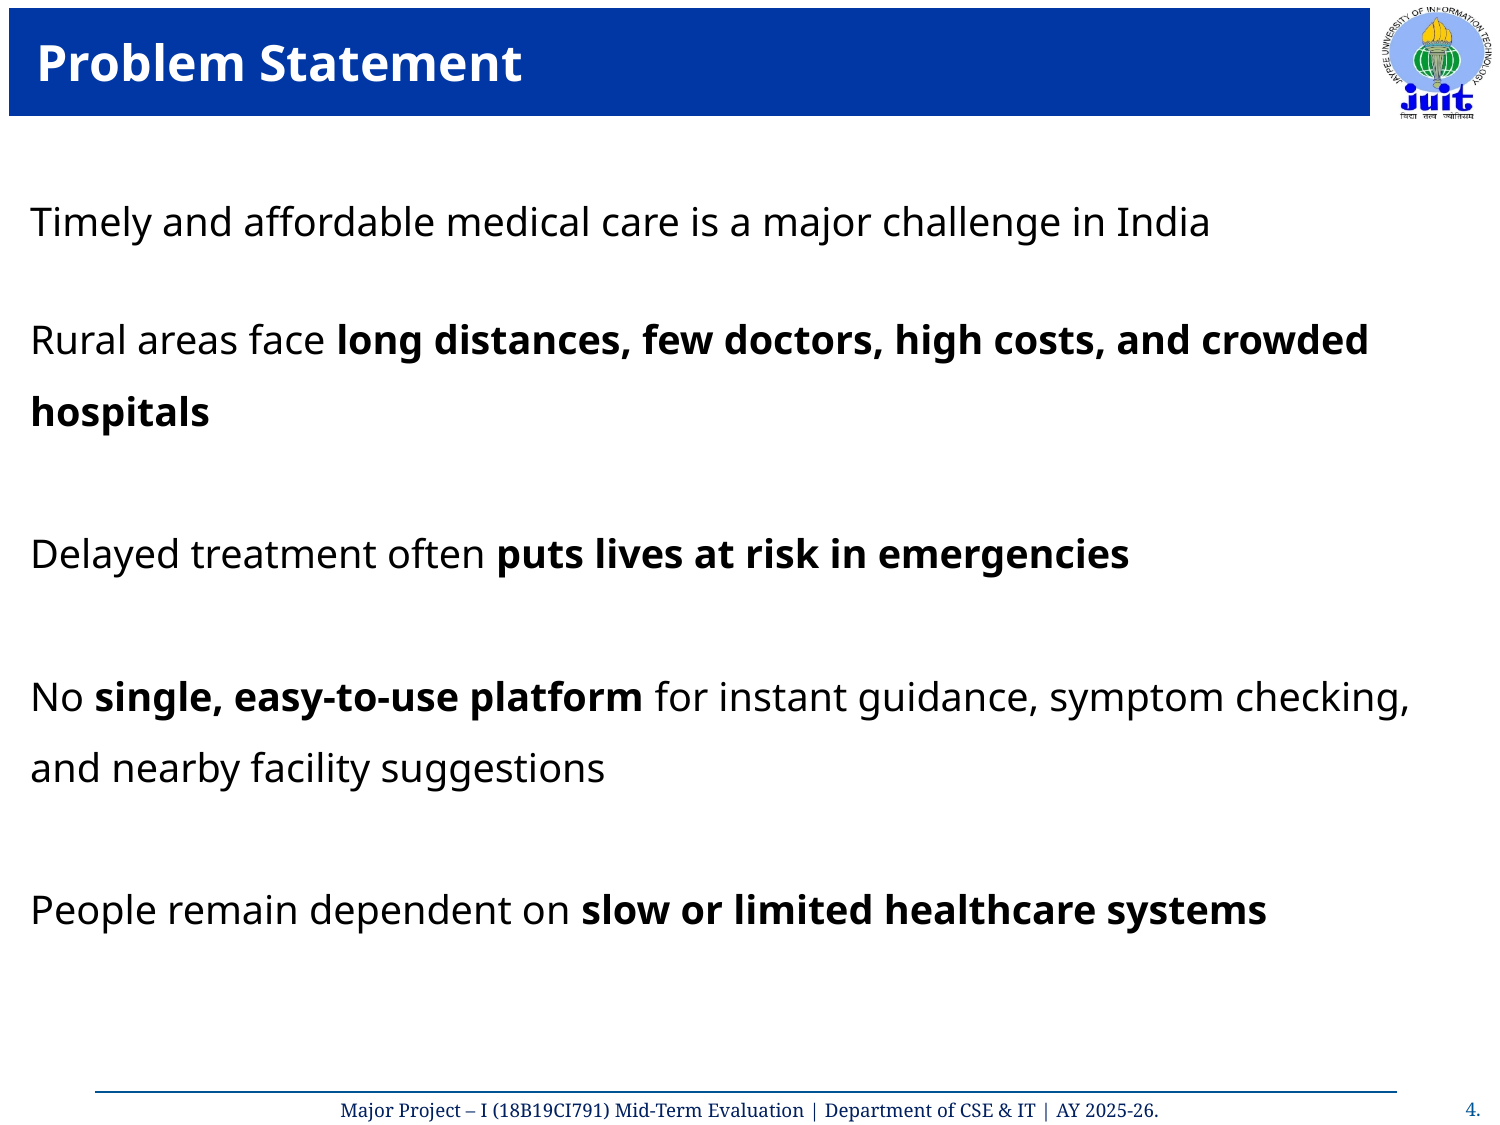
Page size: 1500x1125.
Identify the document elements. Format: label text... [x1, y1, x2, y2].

title Problem Statement [4, 2, 1375, 121]
text_box Timely and affordable medical care is a major challenge in India Rural areas face long distances, few doctors, high costs, and crowded hospitals Delayed treatment often puts lives at risk in emergencies No single, easy-to-use platform for instant guidance, symptom checking, and nearby facility suggestions People remain dependent on slow or limited healthcare systems [15, 165, 1485, 1080]
picture [1375, 7, 1500, 119]
